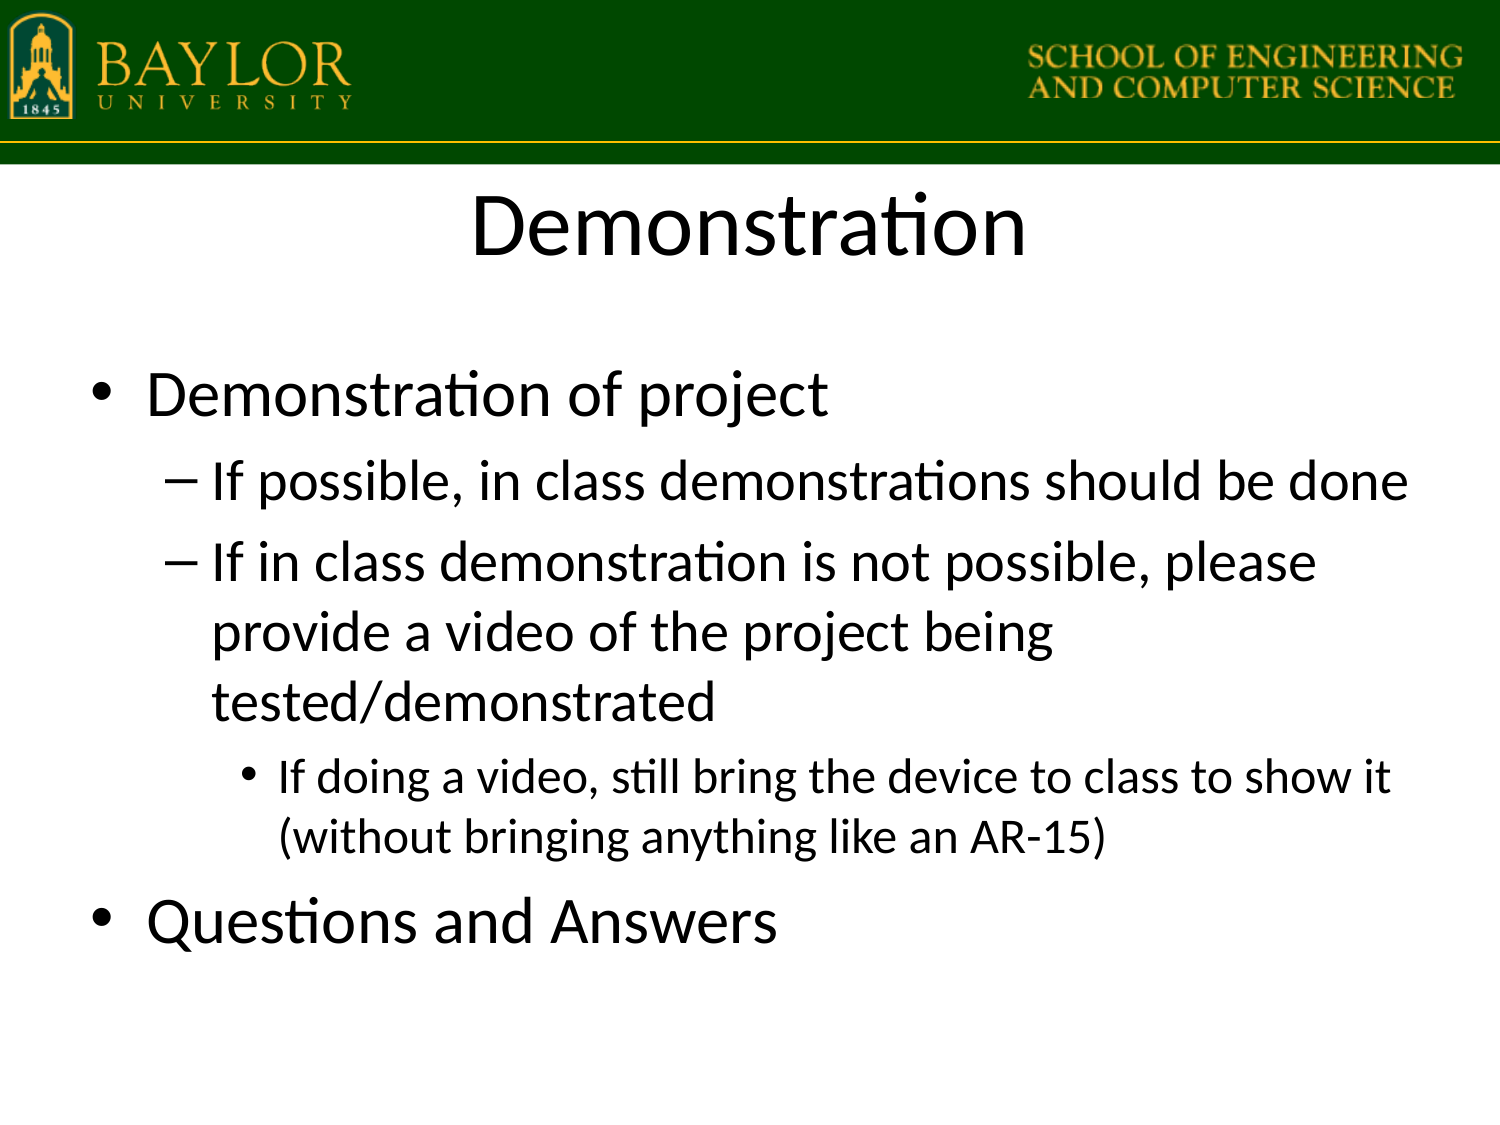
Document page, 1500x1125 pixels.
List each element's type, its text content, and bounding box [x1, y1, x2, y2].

title Demonstration [75, 125, 1425, 313]
list Demonstration of project If possible, in class demonstrations should be done If in class demonstration is not possible, please provide a video of the project being tested/demonstrated If doing a video, still bring the device to class to show it (without bringing anything like an AR-15) Questions and Answers [75, 342, 1425, 1085]
